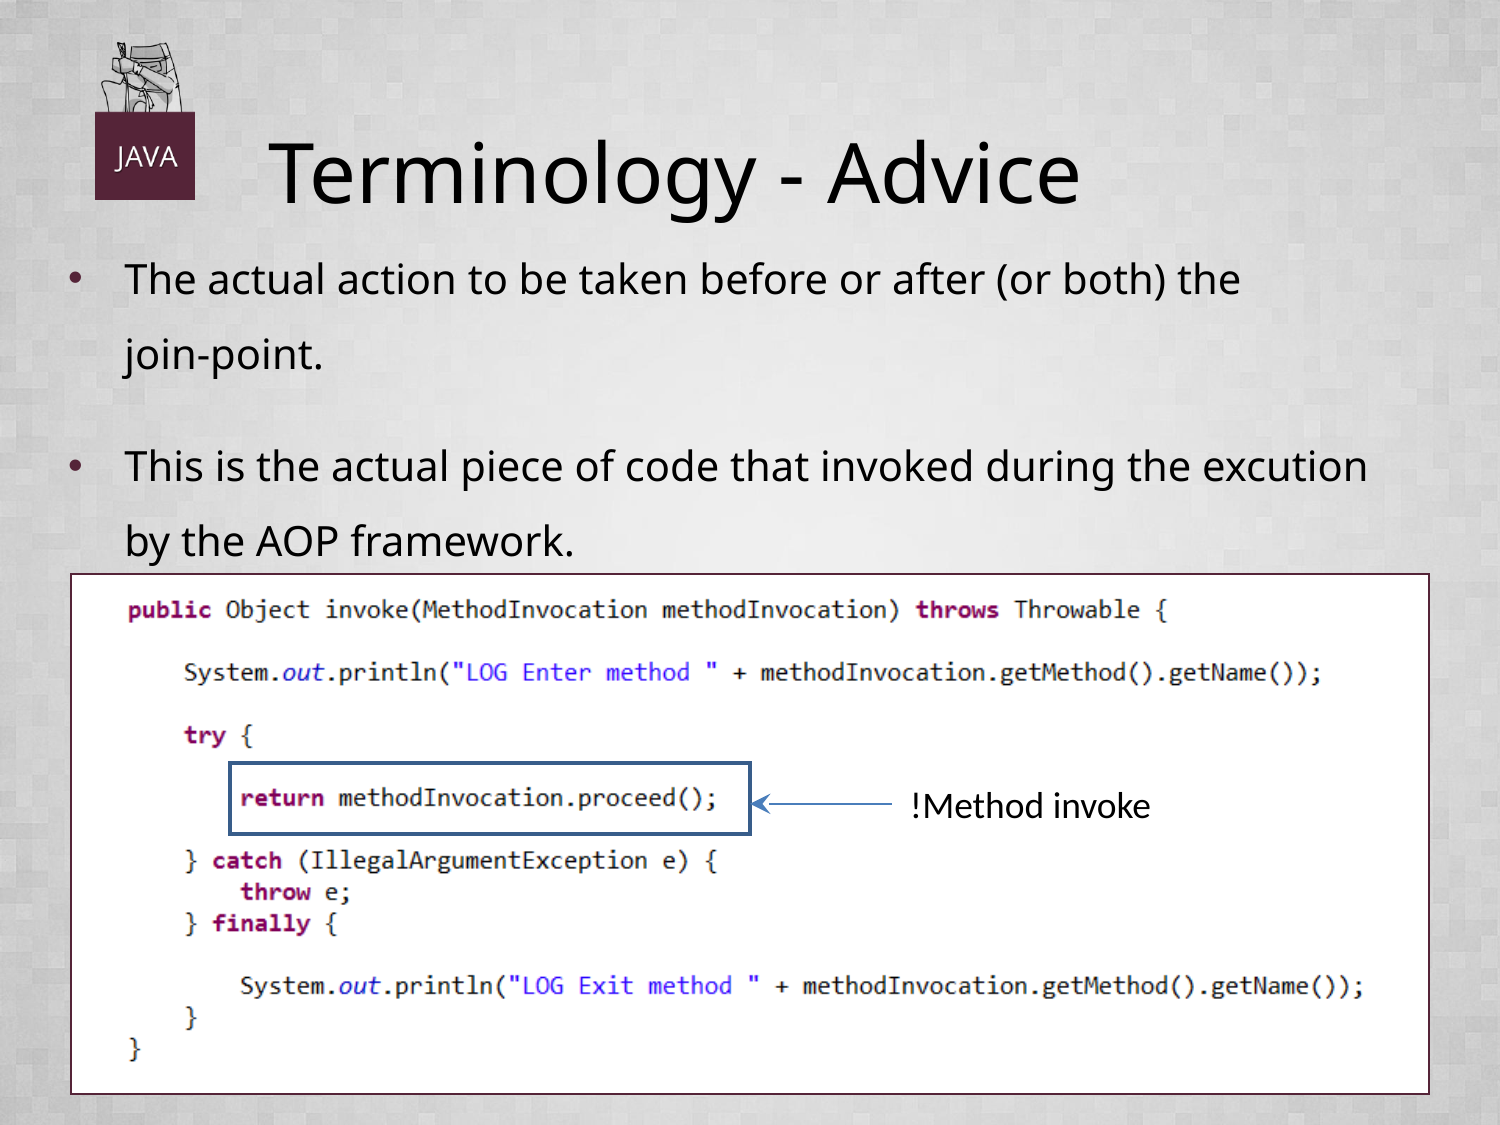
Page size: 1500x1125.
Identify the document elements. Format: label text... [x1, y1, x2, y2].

title Terminology - Advice [253, 75, 1500, 265]
text_box The actual action to be taken before or after (or both) the join-point. This is the actual piece of code that invoked during the excution by the AOP framework. [53, 220, 1388, 646]
text_box [70, 574, 1430, 1095]
picture [120, 590, 1380, 1071]
picture [0, 0, 1500, 1125]
